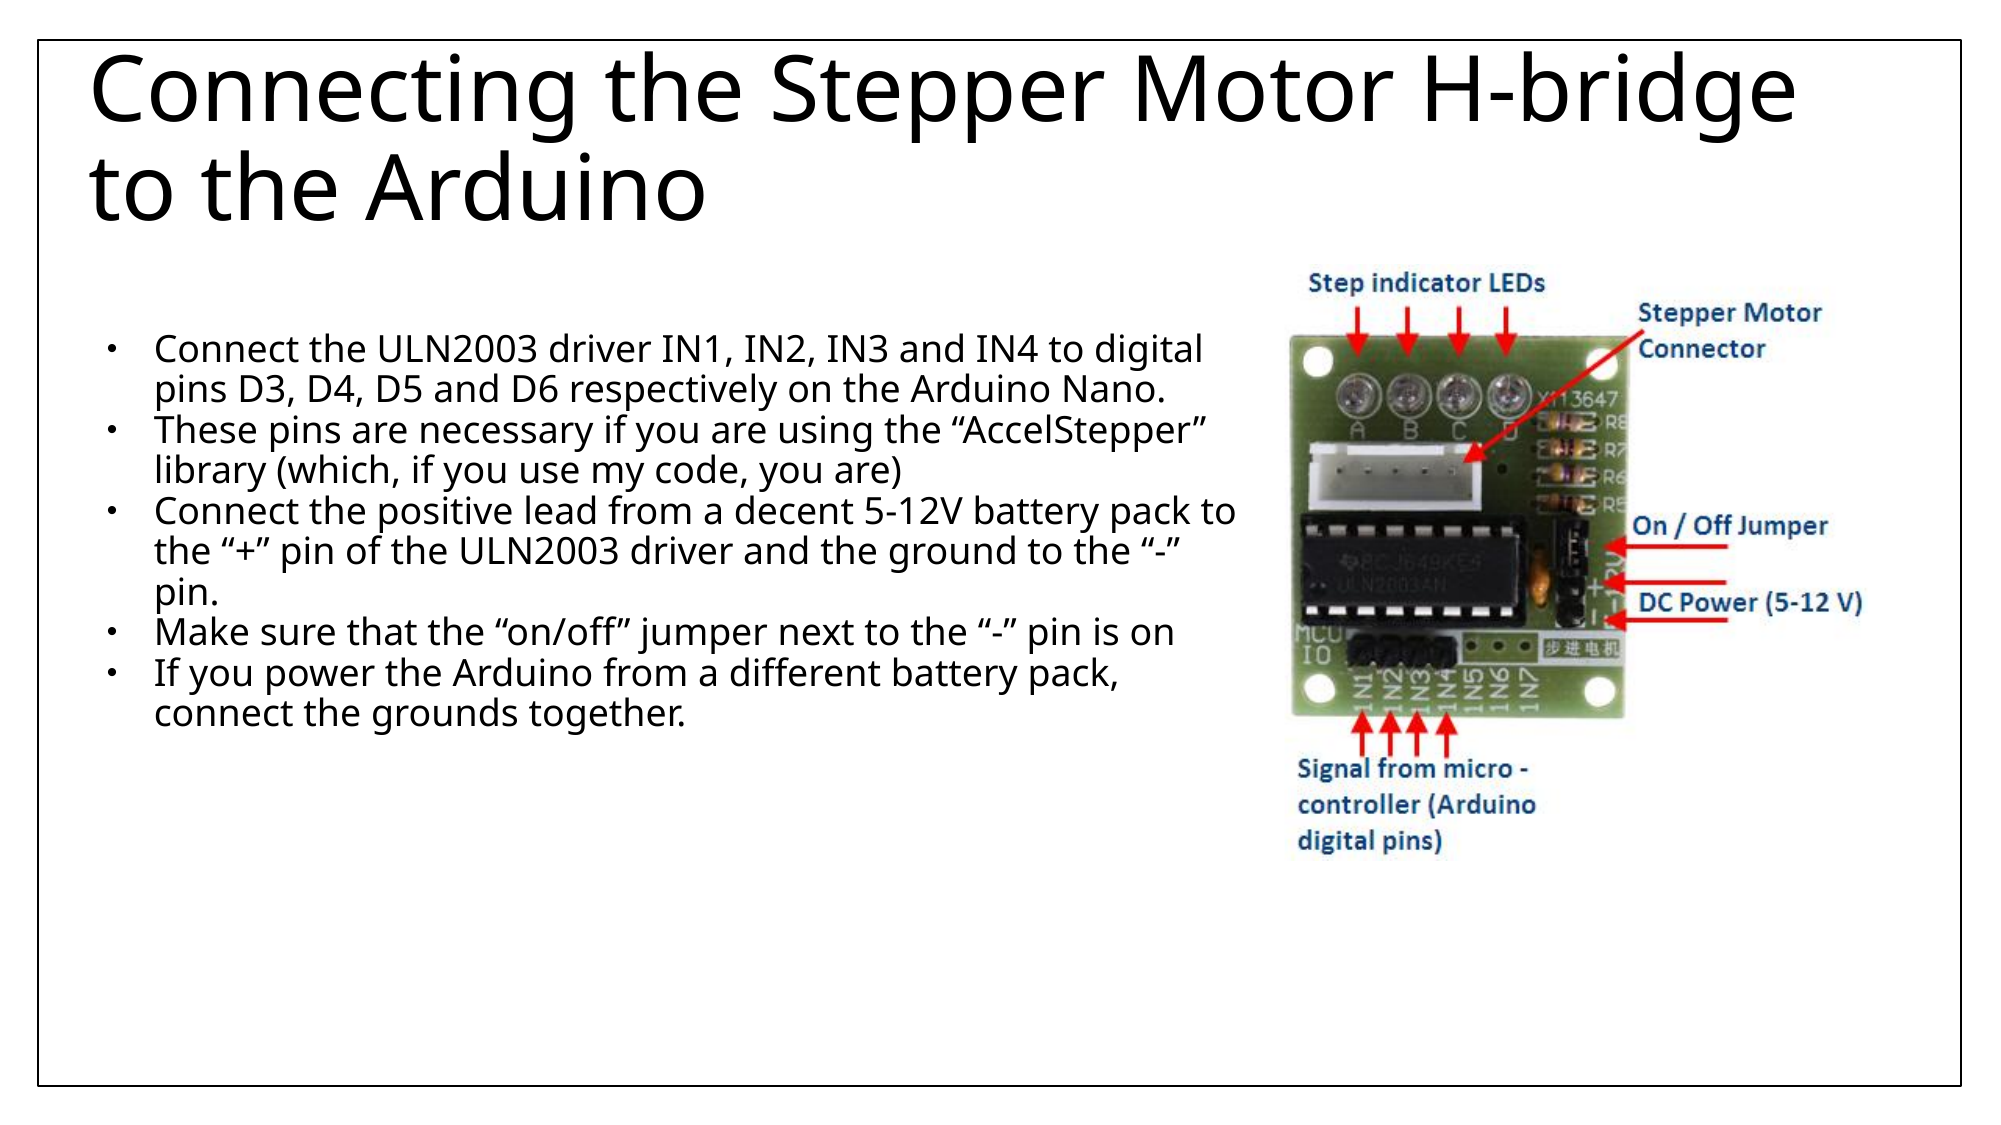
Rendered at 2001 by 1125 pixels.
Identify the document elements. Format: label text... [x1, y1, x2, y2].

title Connecting the Stepper Motor H-bridge to the Arduino [68, 22, 1932, 164]
list Connect the ULN2003 driver IN1, IN2, IN3 and IN4 to digital pins D3, D4, D5 and D6 respectively on the Arduino Nano. These pins are necessary if you are using the “AccelStepper” library (which, if you use my code, you are) Connect the positive lead from a decent 5-12V battery pack to the “+” pin of the ULN2003 driver and the ground to the “-” pin. Make sure that the “on/off” jumper next to the “-” pin is on If you power the Arduino from a different battery pack, connect the grounds together. [68, 310, 1263, 1000]
picture [1281, 264, 1869, 861]
